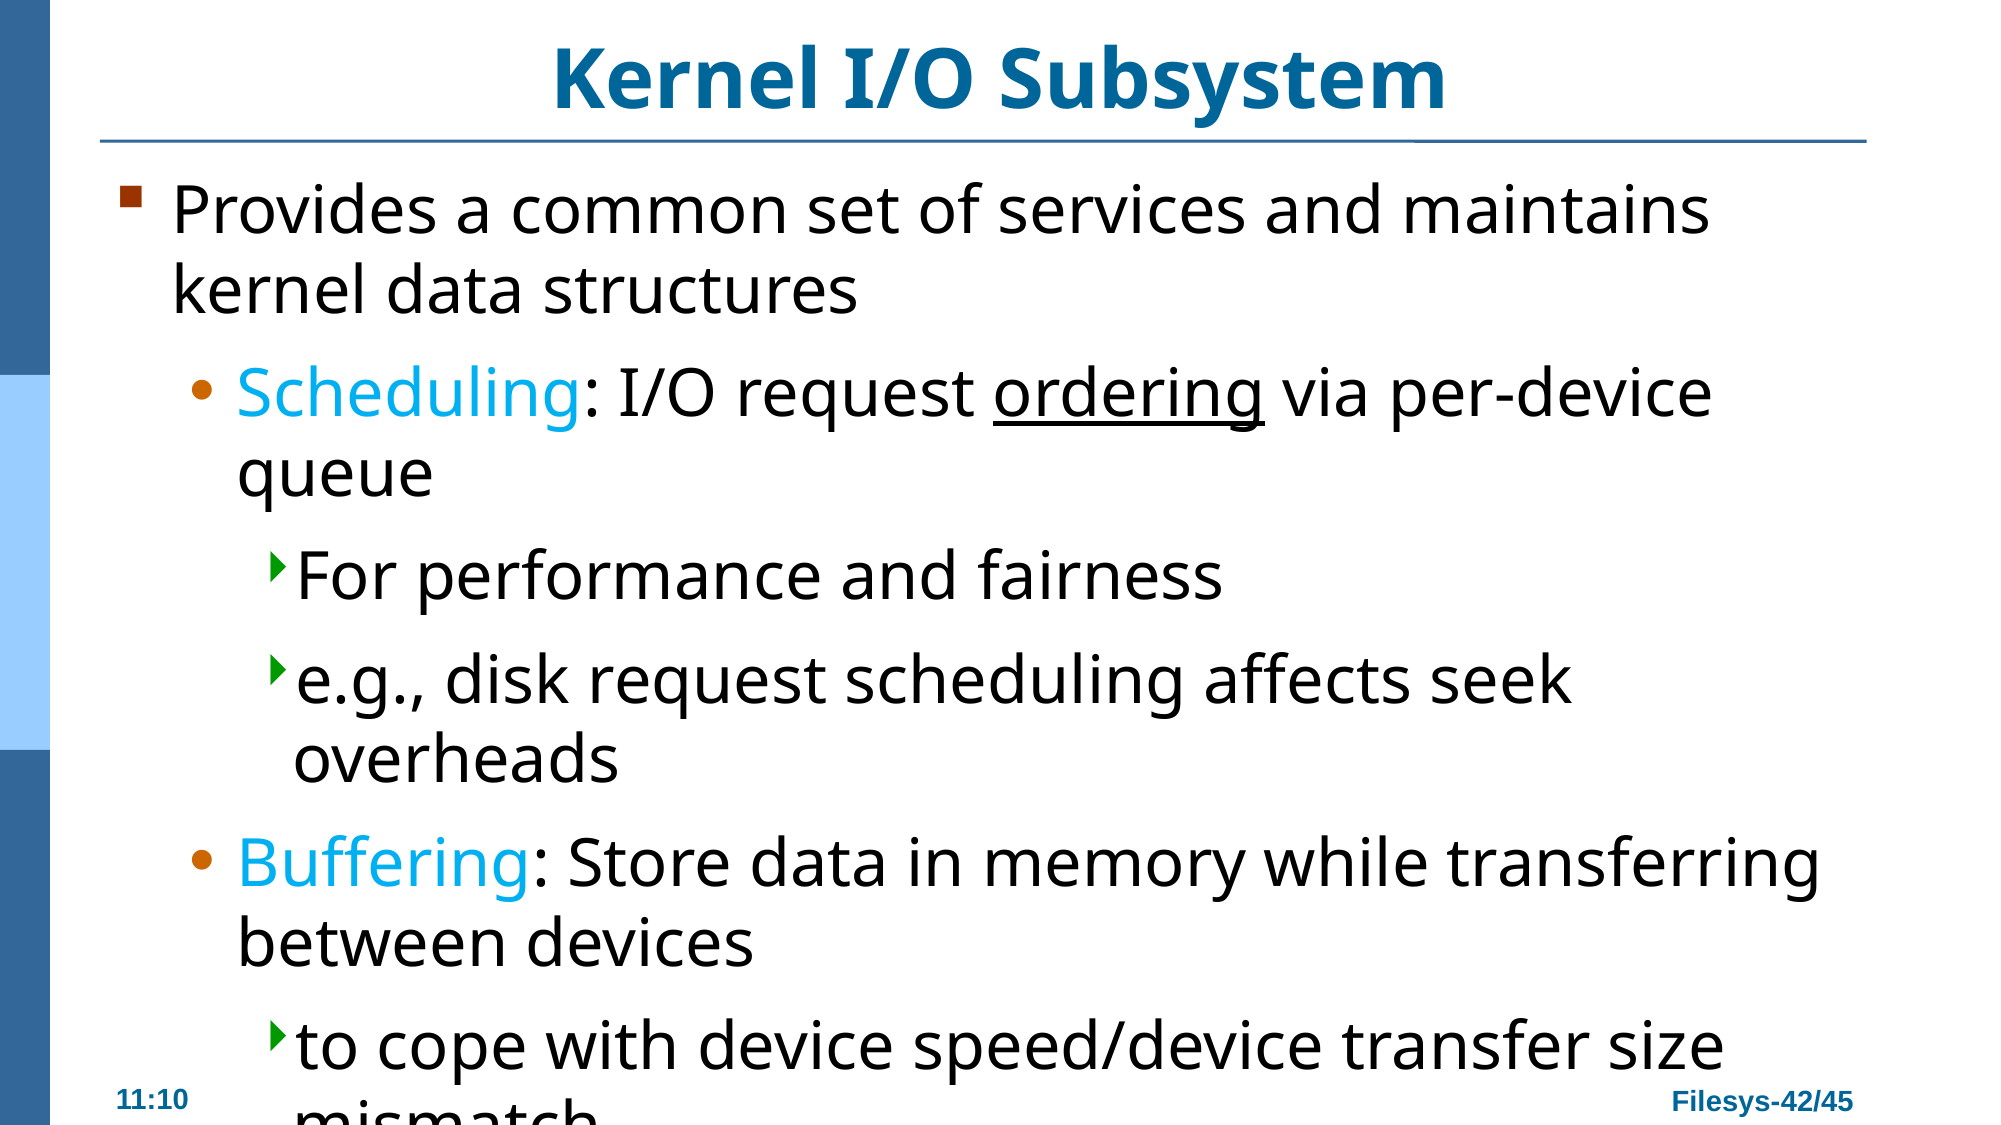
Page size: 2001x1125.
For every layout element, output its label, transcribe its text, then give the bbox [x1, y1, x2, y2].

title Kernel I/O Subsystem [99, 38, 1900, 133]
list Provides a common set of services and maintains kernel data structures Scheduling: I/O request ordering via per-device queue For performance and fairness e.g., disk request scheduling affects seek overheads Buffering: Store data in memory while transferring between devices to cope with device speed/device transfer size mismatch Double buffering permits overlap [99, 159, 1900, 919]
